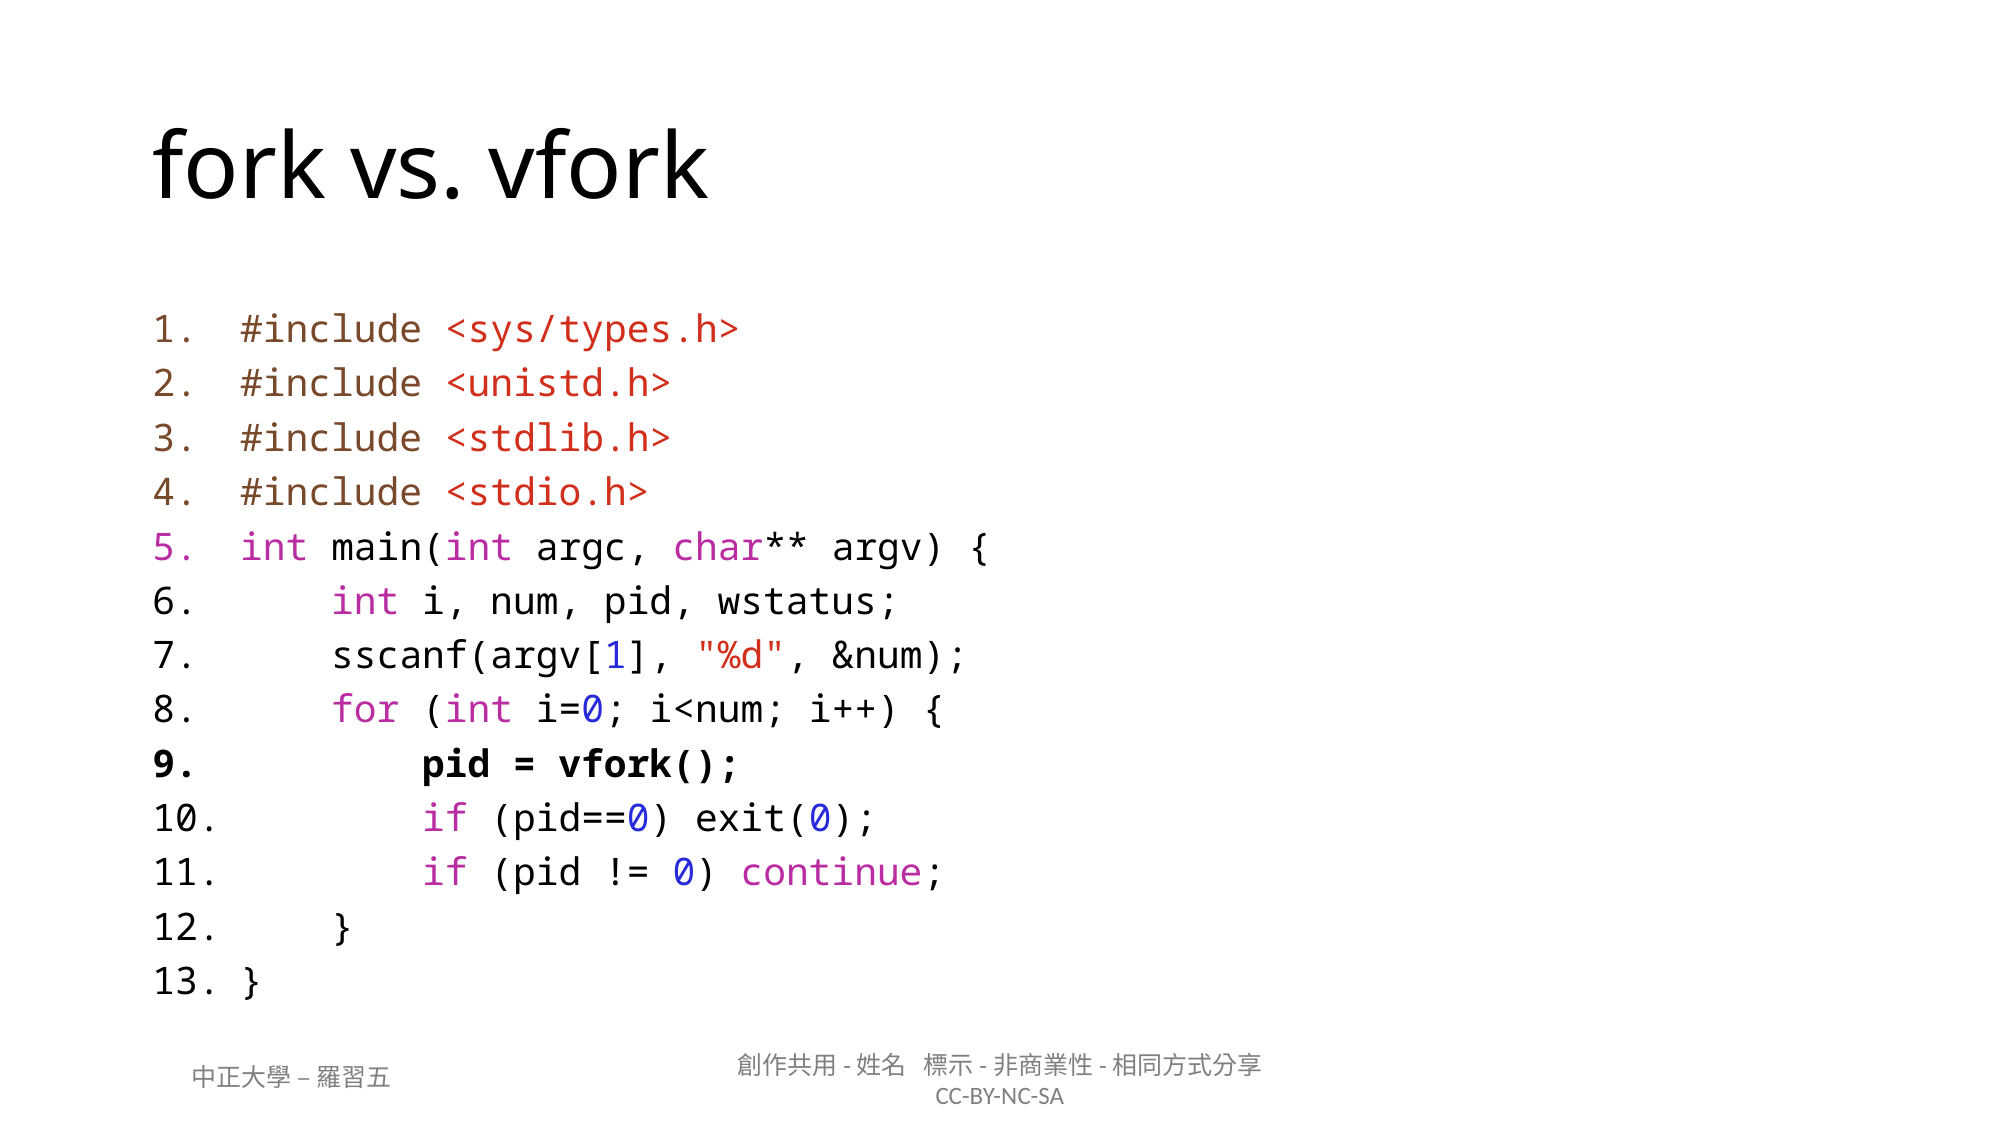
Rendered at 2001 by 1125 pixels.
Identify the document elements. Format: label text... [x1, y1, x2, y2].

list #include <sys/types.h> #include <unistd.h> #include <stdlib.h> #include <stdio.h> int main(int argc, char** argv) { int i, num, pid, wstatus; sscanf(argv[1], "%d", &num); for (int i=0; i<num; i++) { pid = vfork(); if (pid==0) exit(0); if (pid != 0) continue; } } [137, 299, 1863, 1014]
title fork vs. vfork [137, 59, 1863, 278]
